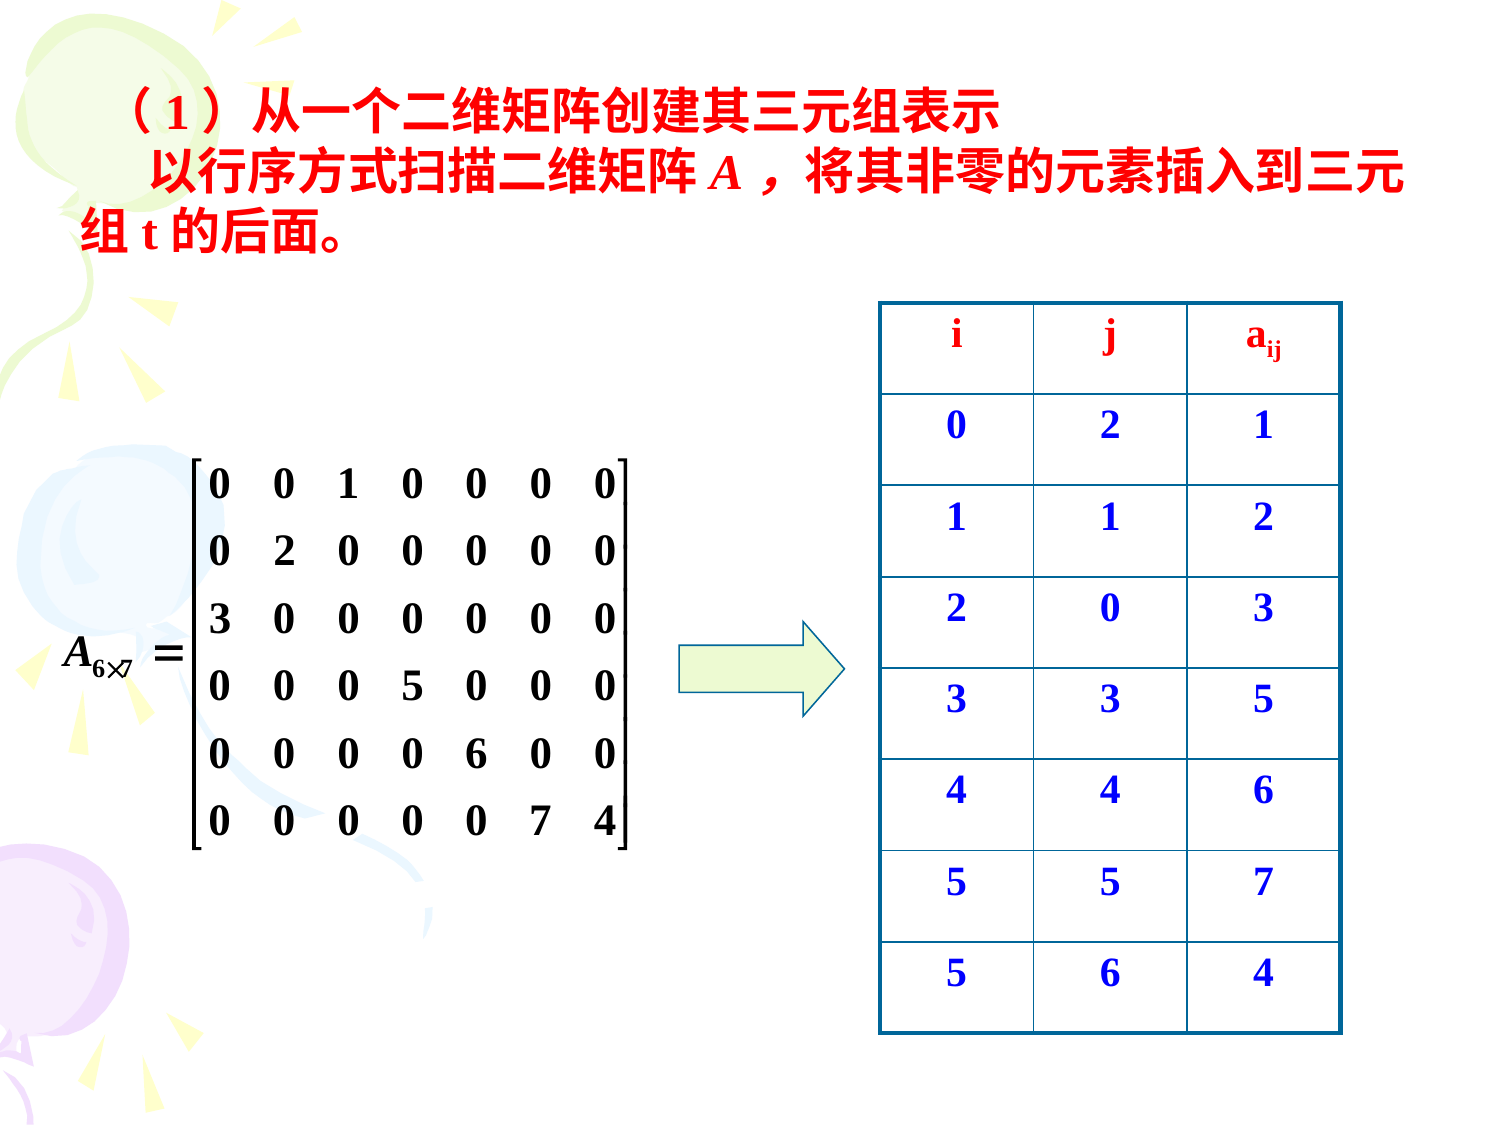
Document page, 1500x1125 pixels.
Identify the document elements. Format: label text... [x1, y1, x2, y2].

table_cell 0 [882, 395, 1033, 484]
table_cell 7 [1188, 851, 1338, 941]
table_cell 5 [882, 943, 1033, 1031]
table_header i [882, 305, 1033, 393]
table_cell 2 [1188, 486, 1338, 576]
table_cell 2 [882, 578, 1033, 667]
table_cell 4 [1034, 760, 1186, 850]
table_cell 6 [1034, 943, 1186, 1031]
table_cell 1 [882, 486, 1033, 576]
table_cell 2 [1034, 395, 1186, 484]
text_box [679, 621, 845, 717]
table_cell 5 [1188, 669, 1338, 758]
table_cell 4 [882, 760, 1033, 850]
table_cell 5 [882, 851, 1033, 941]
table_header aij [1188, 305, 1338, 393]
table_cell 4 [1188, 943, 1338, 1031]
table_cell 1 [1034, 486, 1186, 576]
table_cell 3 [1188, 578, 1338, 667]
table_header j [1034, 305, 1186, 393]
text_box （1）从一个二维矩阵创建其三元组表示 以行序方式扫描二维矩阵A，将其非零的元素插入到三元组t的后面。 [64, 72, 1436, 268]
table_cell 1 [1188, 395, 1338, 484]
table_cell 0 [1034, 578, 1186, 667]
table_cell 3 [1034, 669, 1186, 758]
table_cell 3 [882, 669, 1033, 758]
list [53, 448, 646, 858]
table_cell 6 [1188, 760, 1338, 850]
table_cell 5 [1034, 851, 1186, 941]
